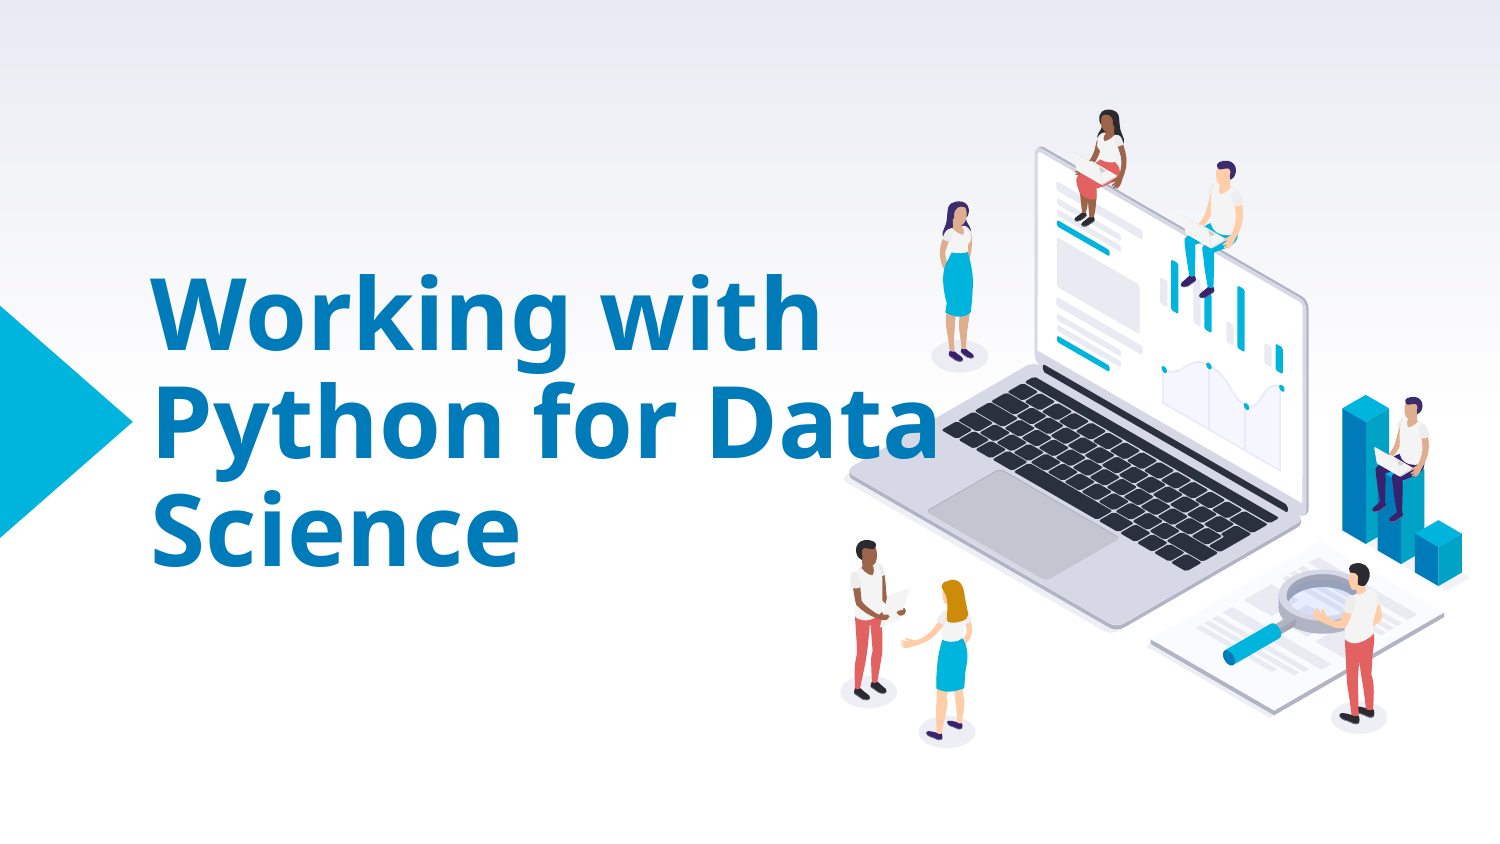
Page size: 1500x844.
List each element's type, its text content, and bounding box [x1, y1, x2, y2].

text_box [839, 109, 1471, 749]
title Working with Python for Data Science [150, 309, 834, 542]
